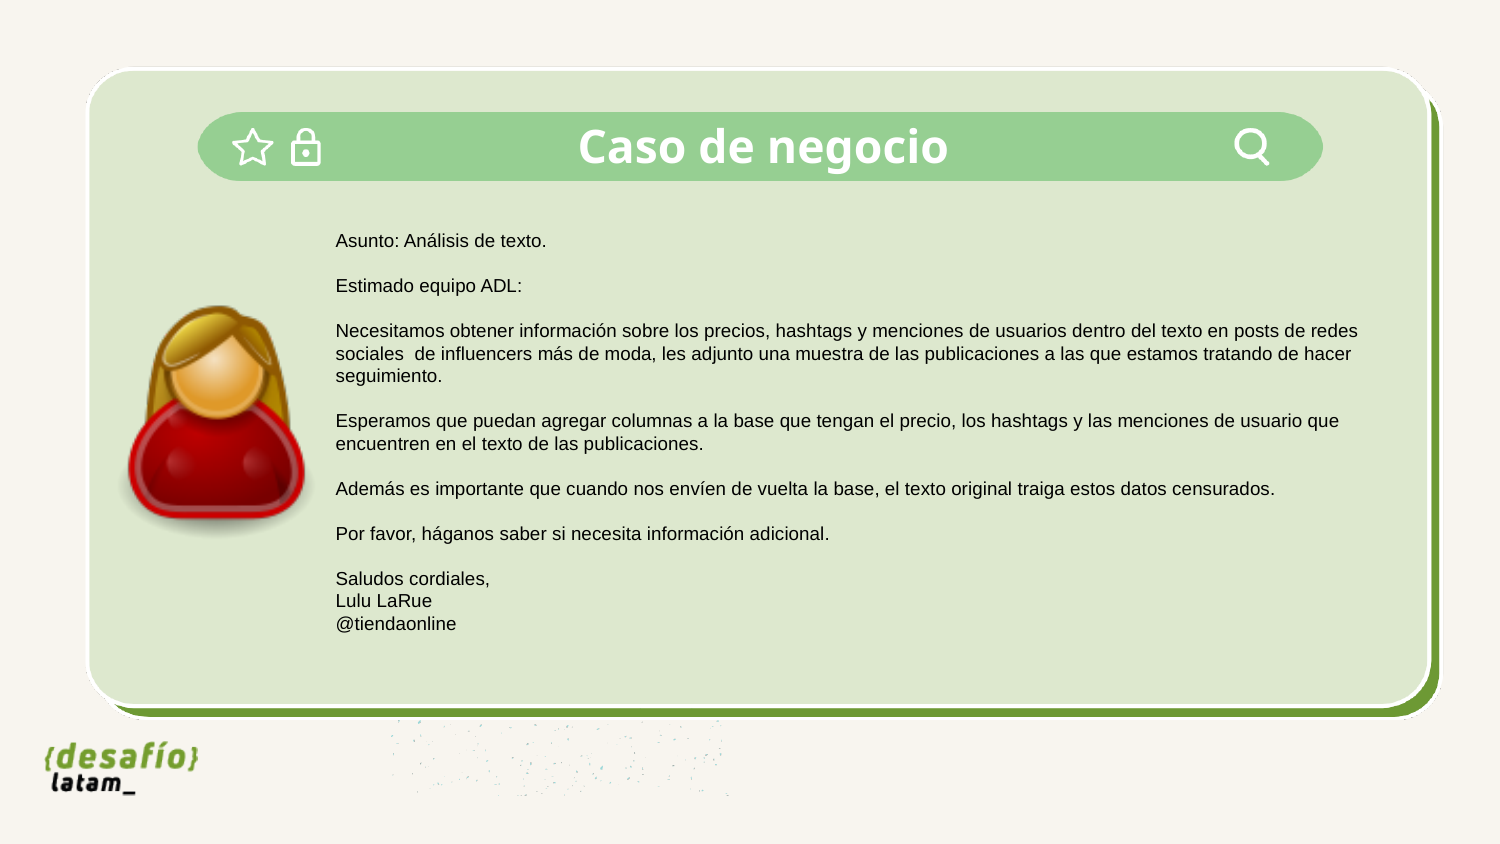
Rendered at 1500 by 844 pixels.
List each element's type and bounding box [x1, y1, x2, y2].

picture [44, 36, 1465, 796]
